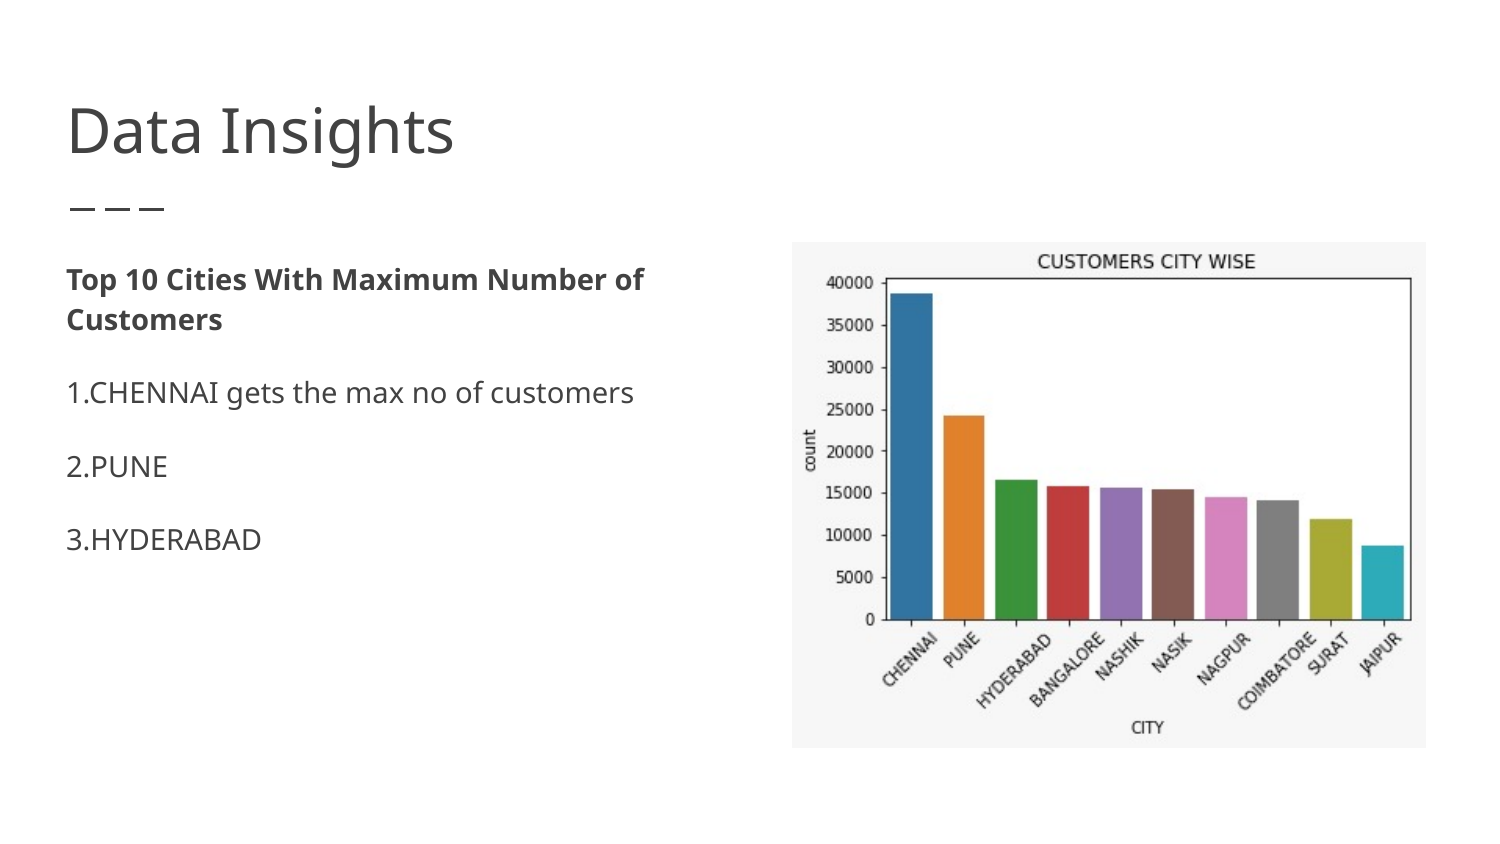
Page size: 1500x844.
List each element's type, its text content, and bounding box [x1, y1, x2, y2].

title Data Insights [51, 61, 1449, 182]
picture [792, 242, 1426, 748]
list Top 10 Cities With Maximum Number of Customers 1.CHENNAI gets the max no of customers 2.PUNE 3.HYDERABAD [51, 240, 708, 750]
